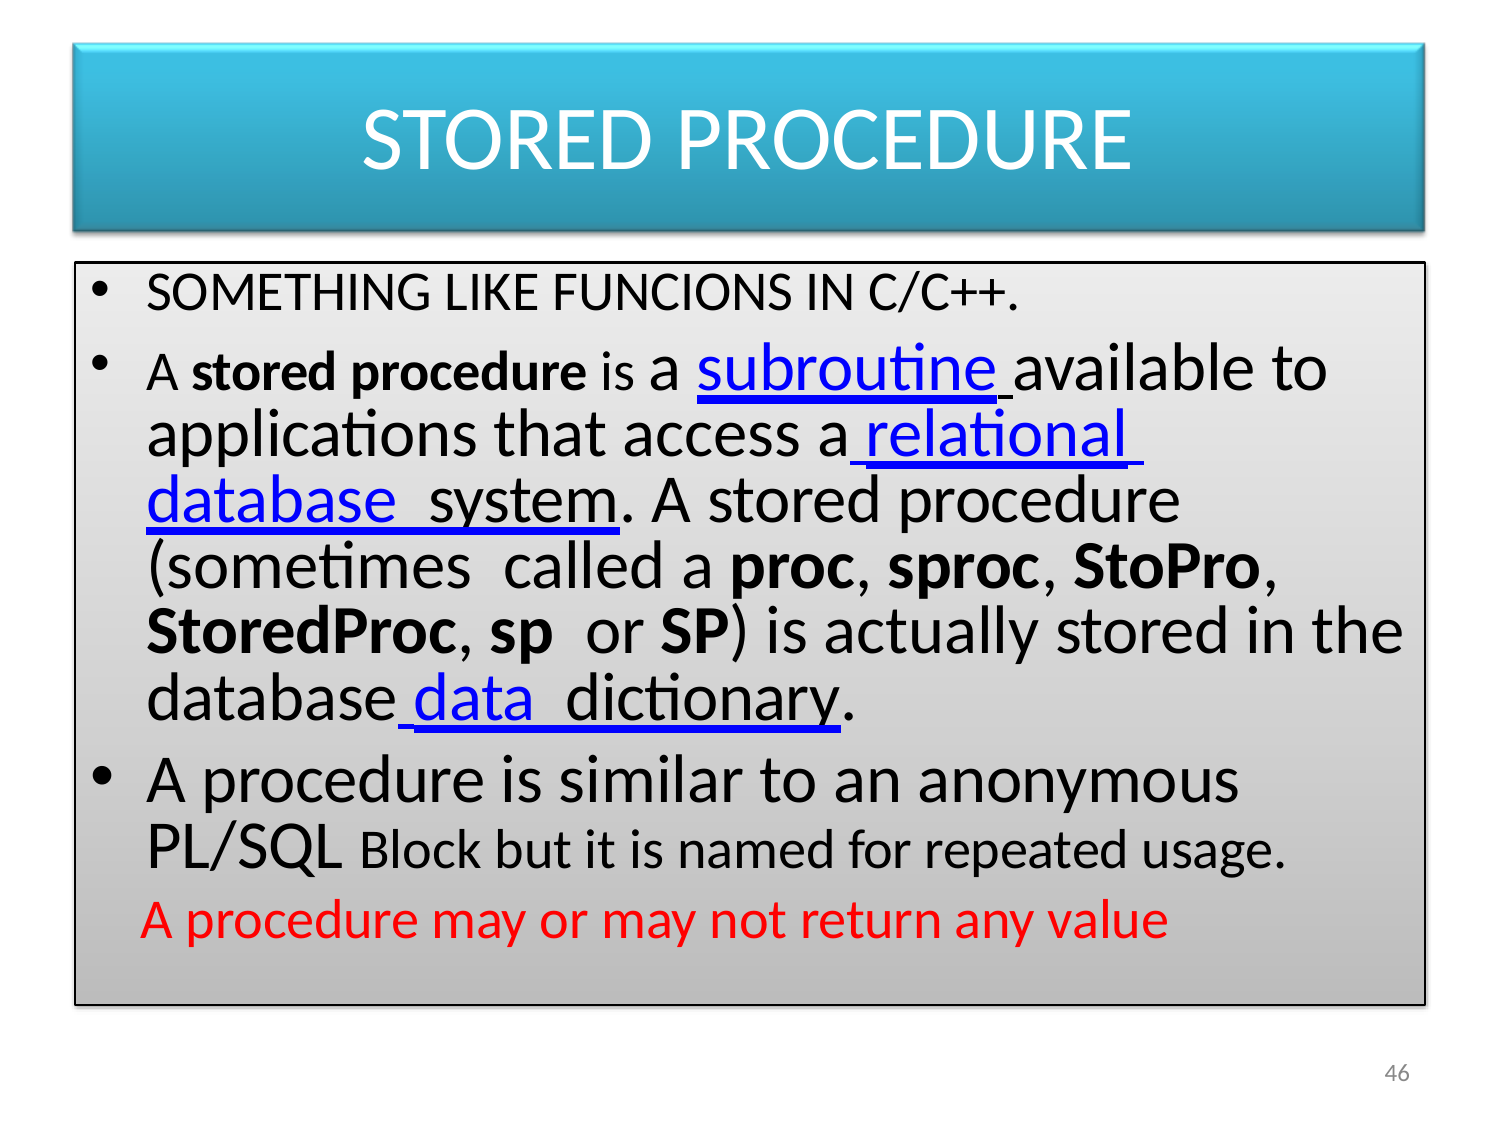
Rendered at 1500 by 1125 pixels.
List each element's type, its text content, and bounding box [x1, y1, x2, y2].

text_box [74, 262, 1425, 1005]
text_box [68, 963, 1432, 1015]
title STORED PROCEDURE [359, 75, 1141, 237]
slide_number 77 [1380, 1060, 1415, 1125]
text_box [44, 237, 1468, 963]
text_box SOMETHING LIKE FUNCIONS IN C/C++. A stored procedure is a subroutine available to applications that access a relational database system. A stored procedure (sometimes called a proc, sproc, StoPro, StoredProc, sp or SP) is actually stored in the database data dictionary. A procedure is similar to an anonymous PL/SQL Block but it is named for repeated usage. A procedure may or may not return any value [87, 252, 1407, 950]
text_box [68, 42, 1430, 237]
